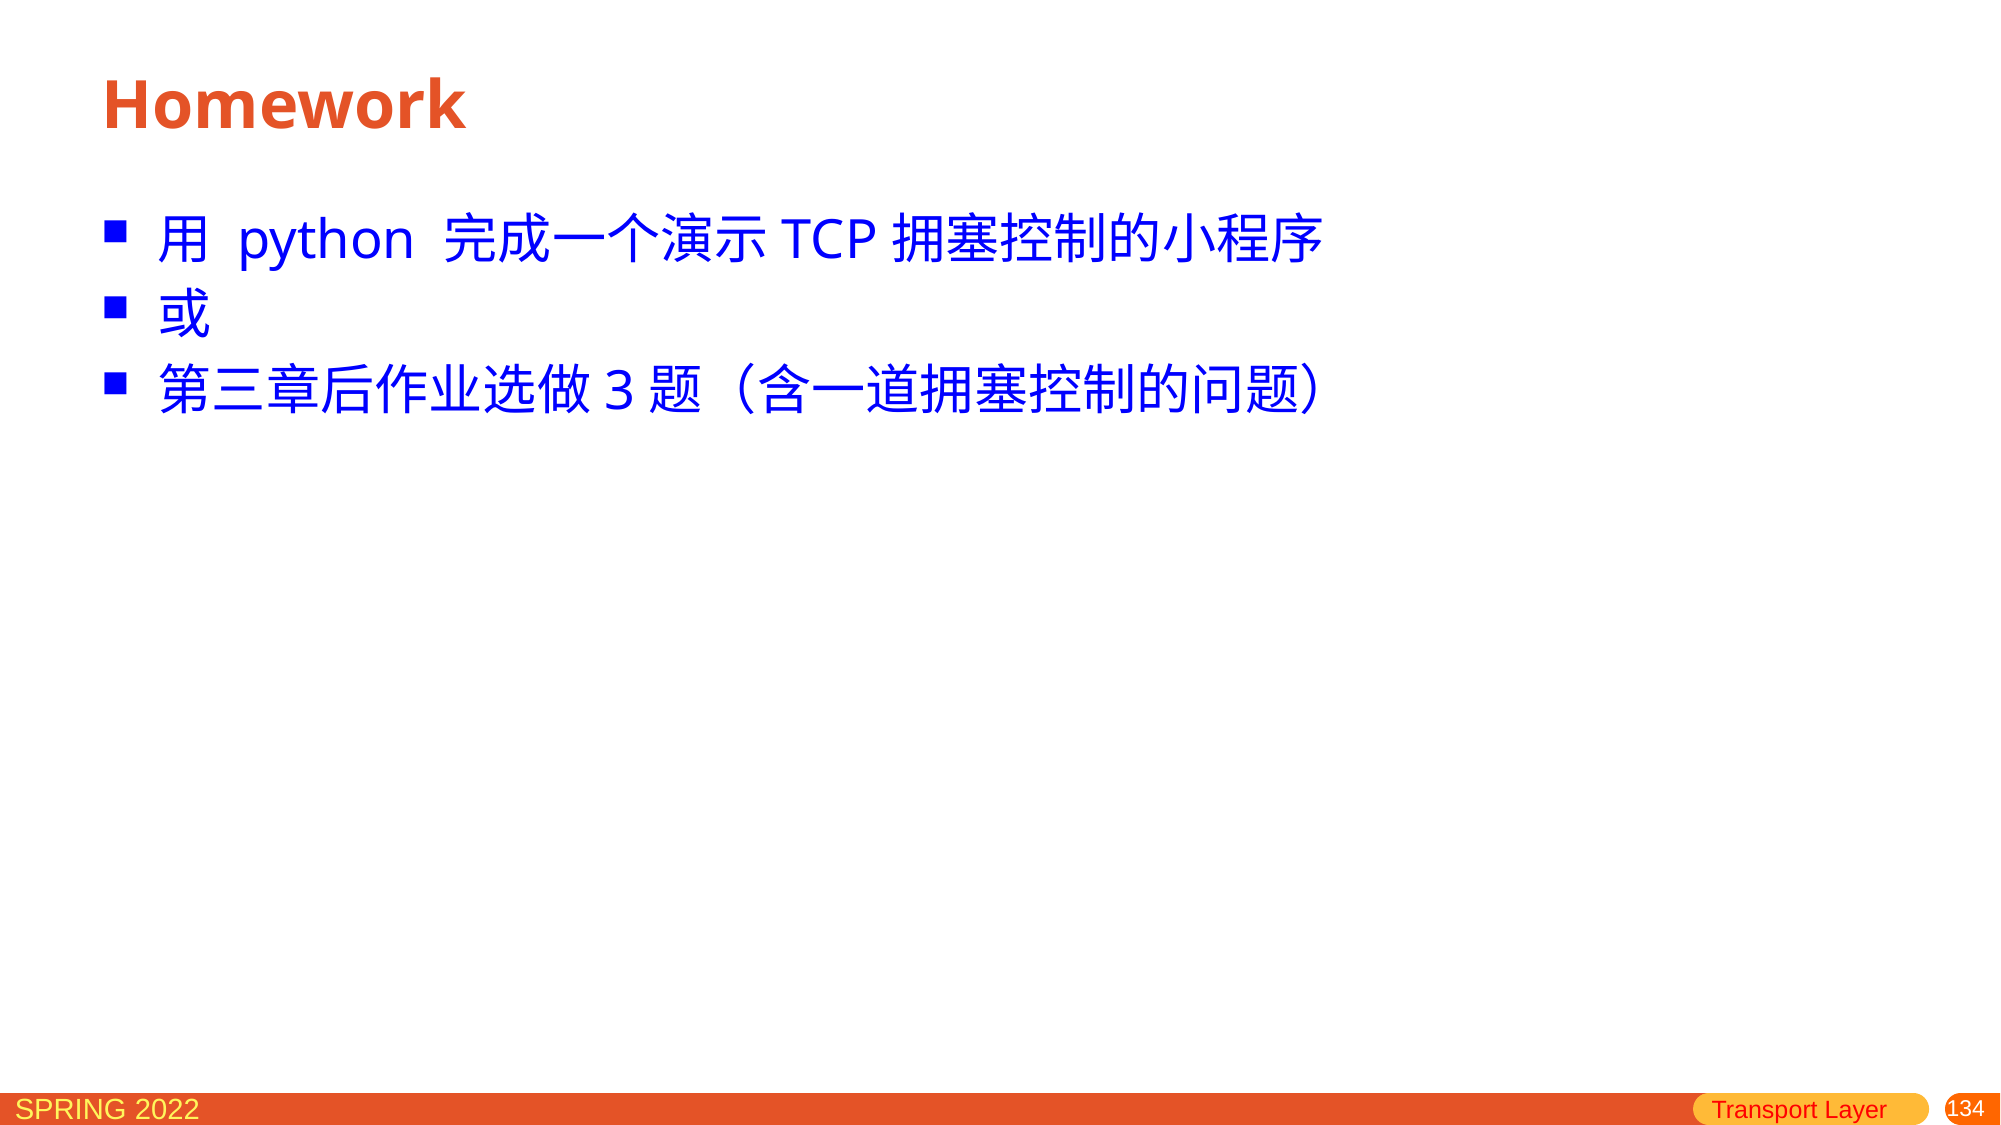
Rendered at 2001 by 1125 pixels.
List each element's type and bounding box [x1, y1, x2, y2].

list [86, 196, 1914, 1035]
text_box [1696, 1086, 2000, 1125]
title [86, 42, 1914, 161]
